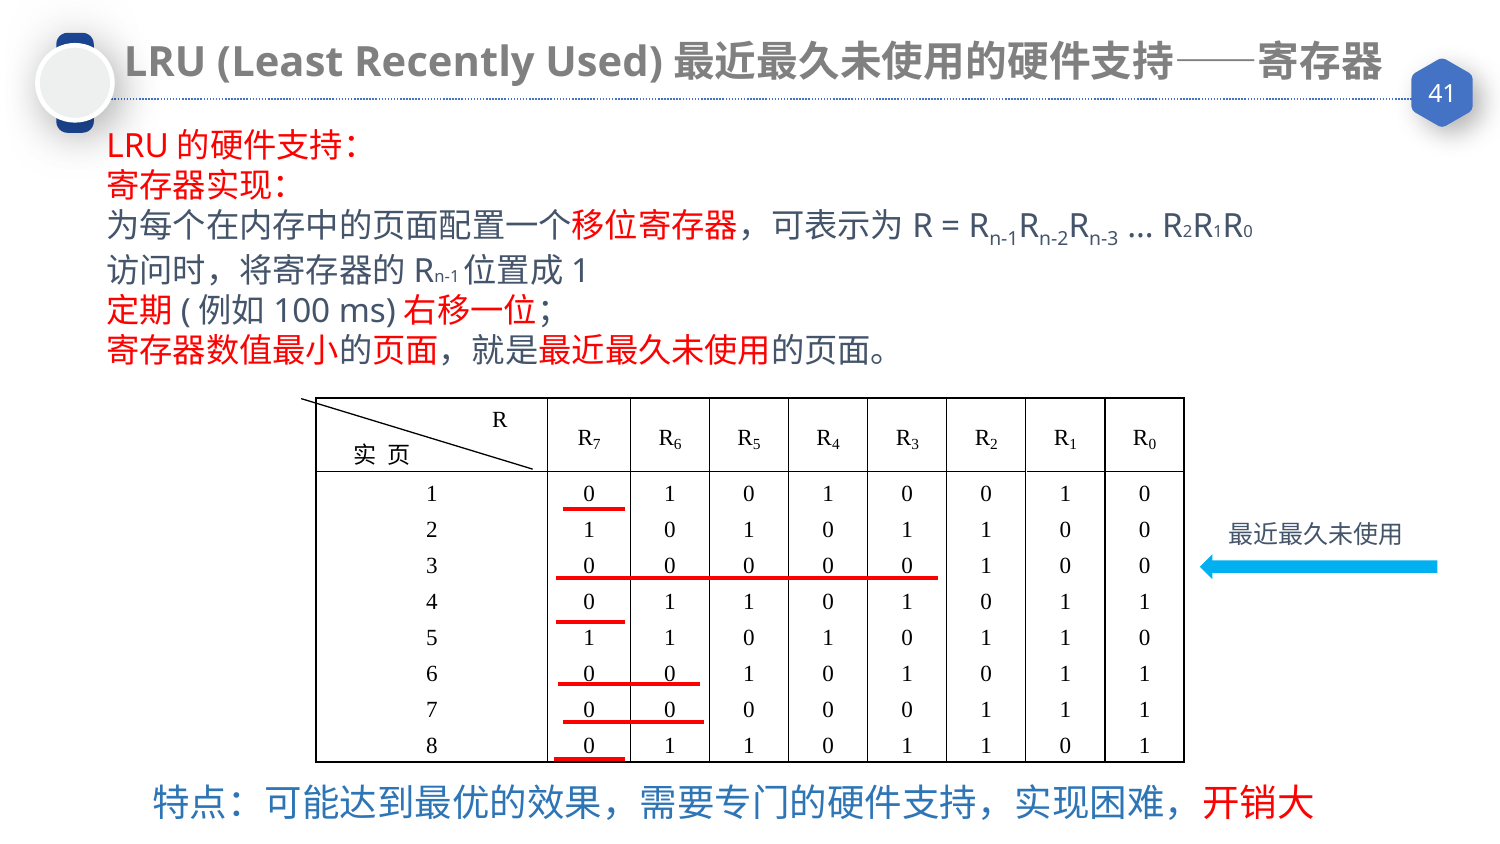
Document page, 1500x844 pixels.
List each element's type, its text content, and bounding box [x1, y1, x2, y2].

text_box 特点：可能达到最优的效果，需要专门的硬件支持，实现困难，开销大 [137, 771, 1394, 832]
picture [205, 396, 1295, 771]
text_box 最近最久未使用 [1295, 510, 1419, 556]
text_box LRU的硬件支持： 寄存器实现： 为每个在内存中的页面配置一个移位寄存器，可表示为R = Rn-1Rn-2Rn-3 … R2R1R0 访问时，将寄存器的Rn-1位置成1 定期(例如100 ms)右移一位； 寄存器数值最小的页面，就是最近最久未使用的页面。 [91, 116, 1460, 377]
text_box LRU (Least Recently Used)最近最久未使用的硬件支持——寄存器 [112, 28, 1450, 91]
text_box [1295, 559, 1439, 574]
